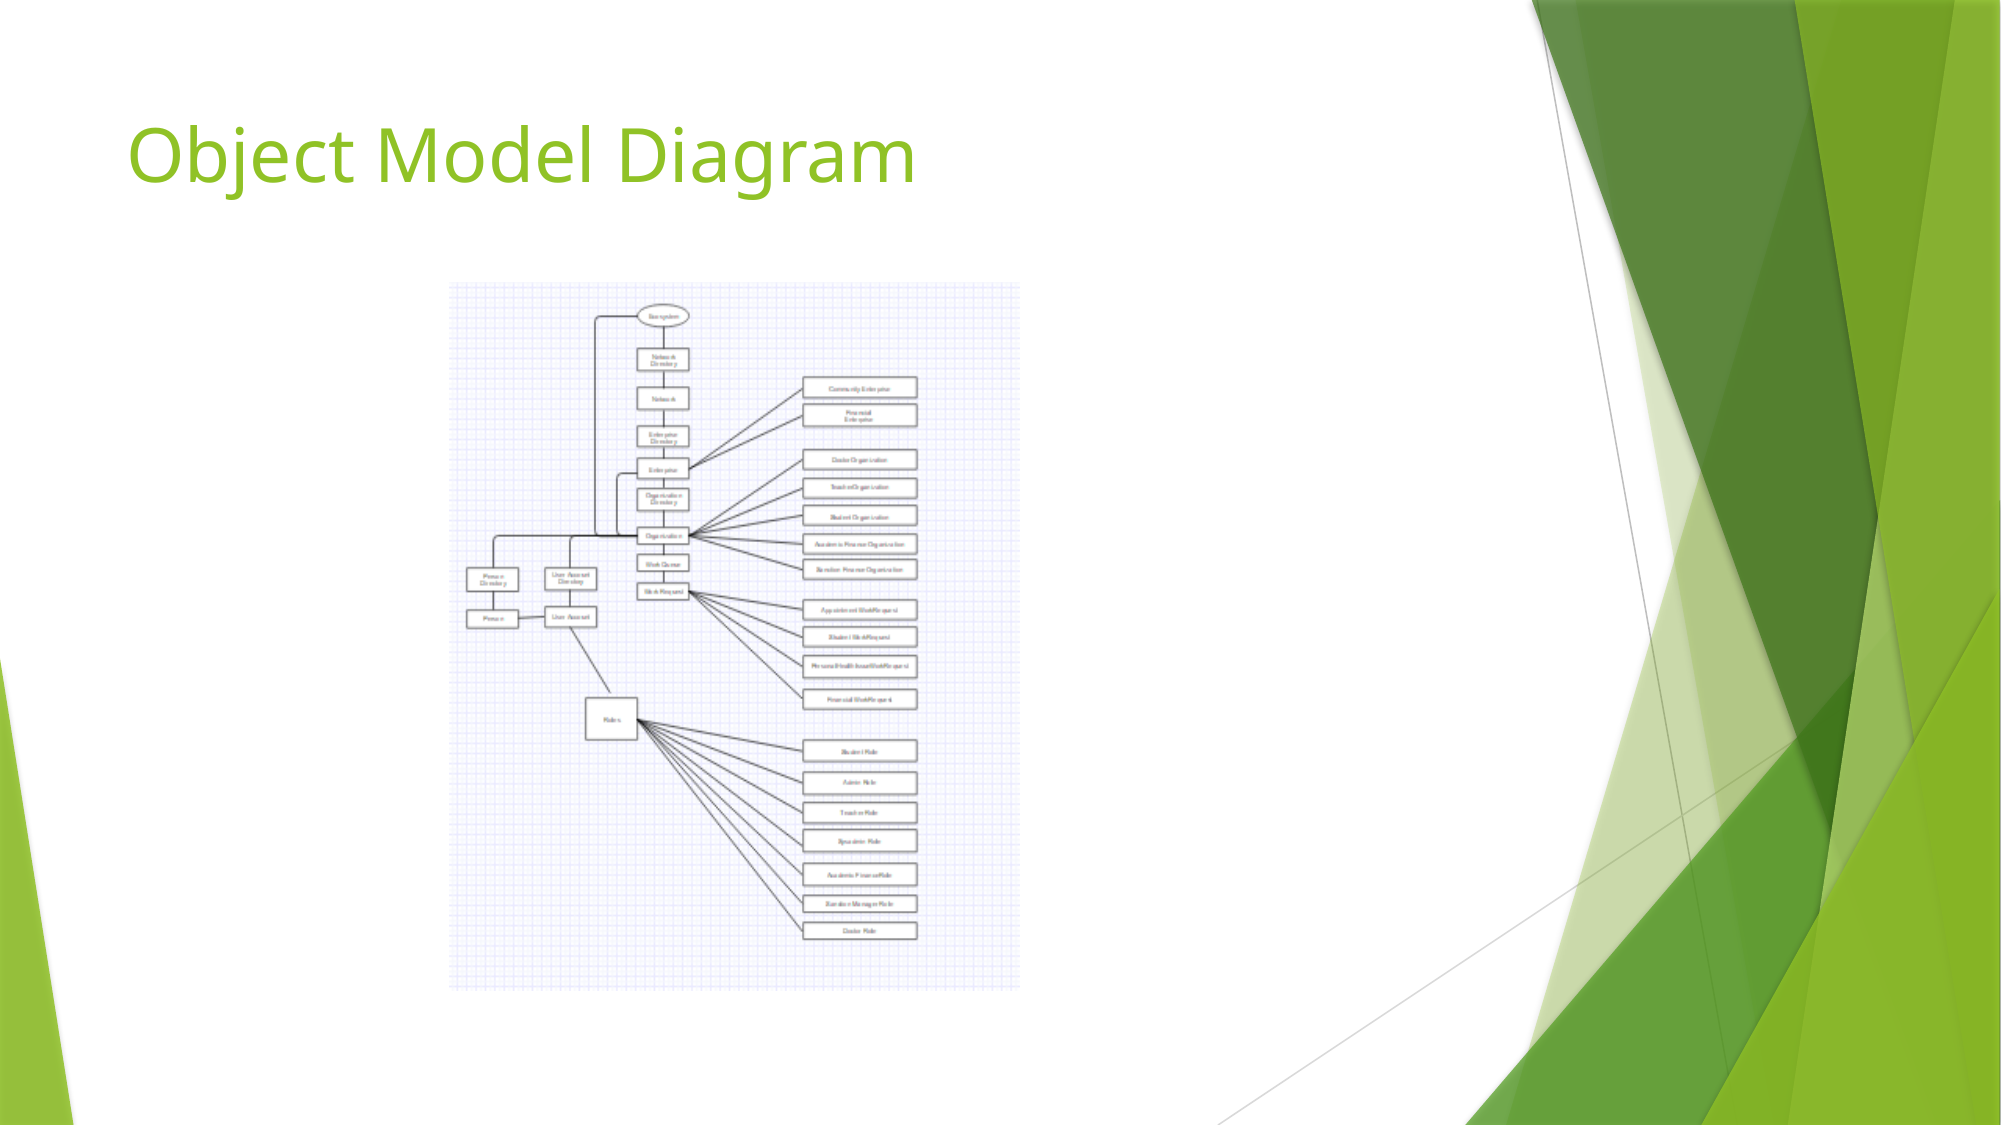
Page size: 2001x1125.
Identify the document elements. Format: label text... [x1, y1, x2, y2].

picture [448, 281, 1020, 992]
title Object Model Diagram [111, 99, 1522, 317]
